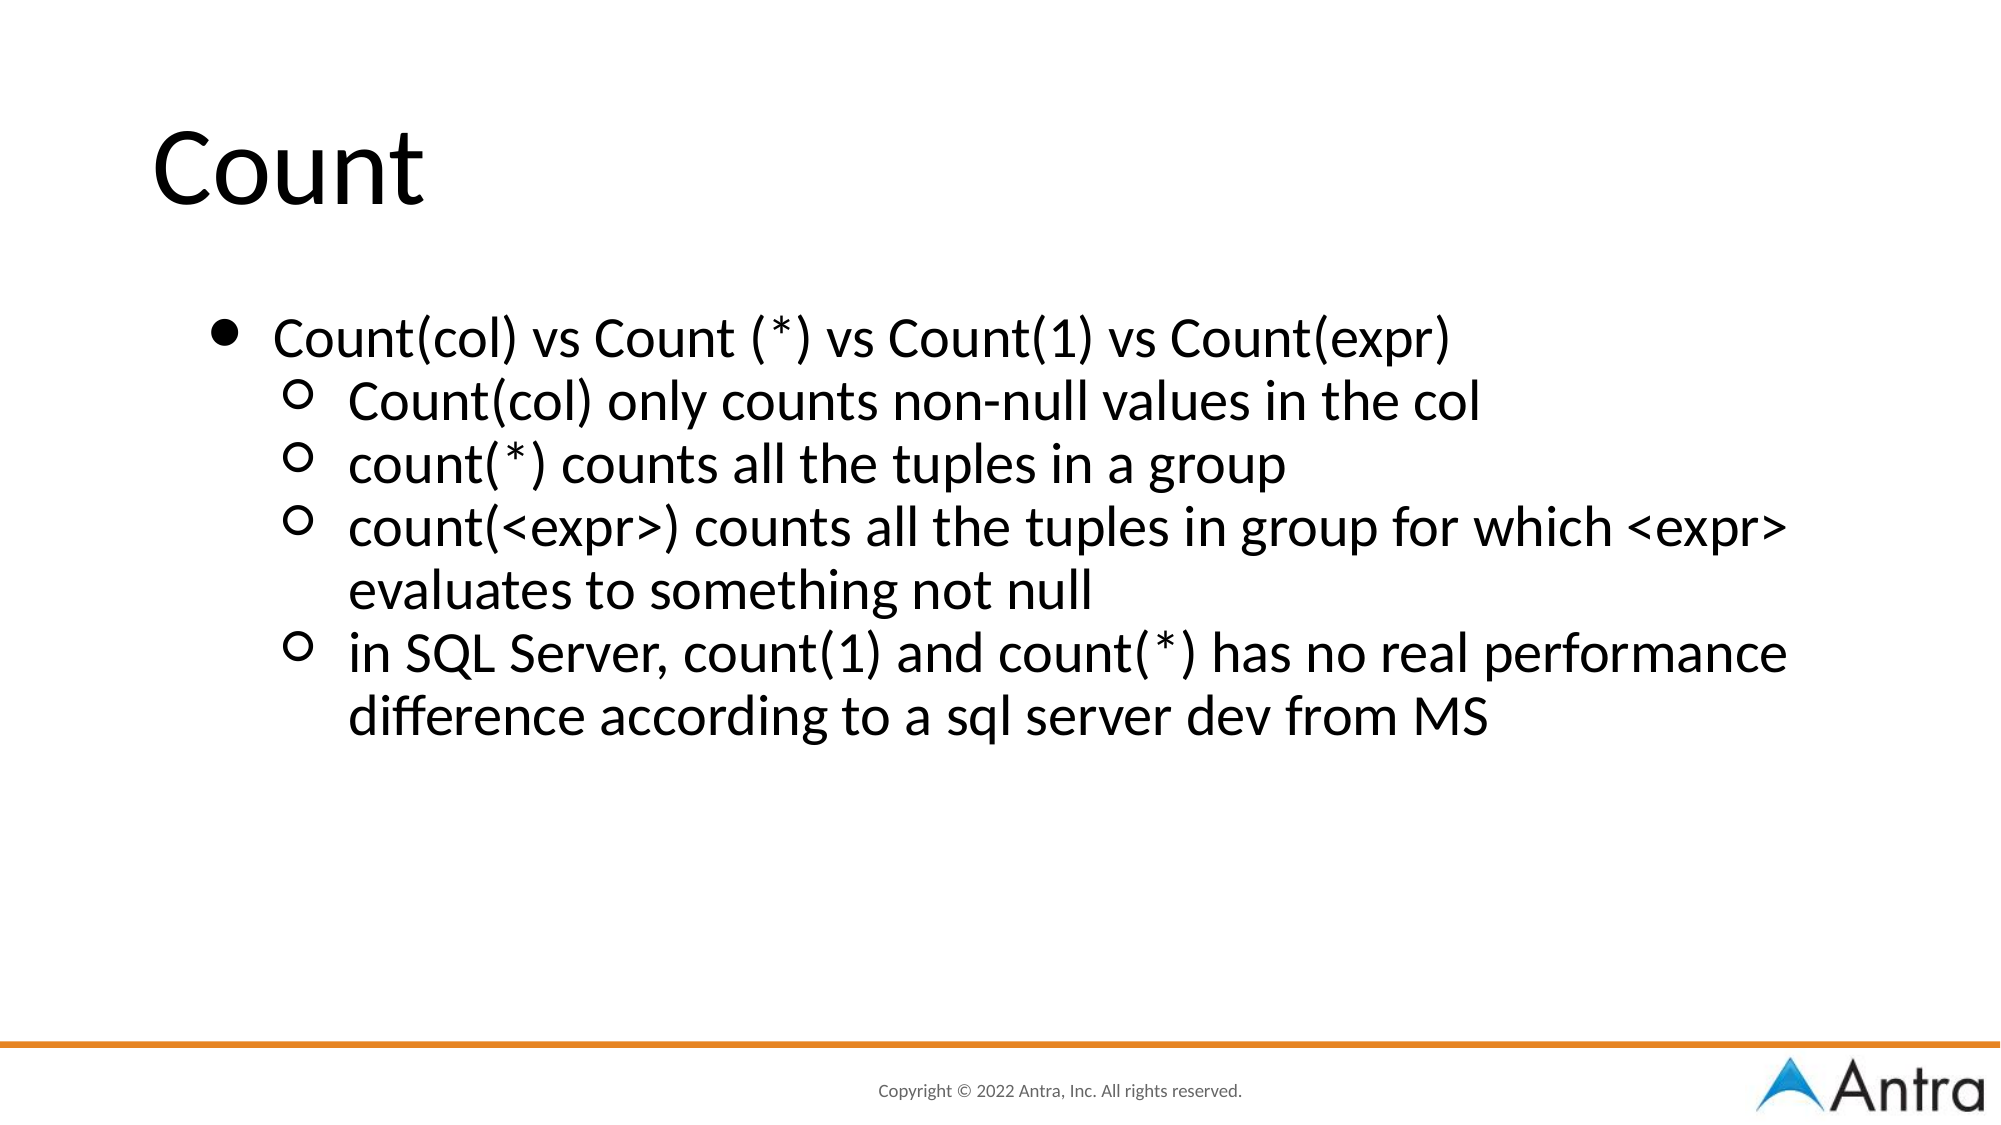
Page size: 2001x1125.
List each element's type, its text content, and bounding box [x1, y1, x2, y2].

picture [1745, 1048, 1994, 1122]
text_box Count(col) vs Count (*) vs Count(1) vs Count(expr) Count(col) only counts non-null values in the col count(*) counts all the tuples in a group count(<expr>) counts all the tuples in group for which <expr> evaluates to something not null in SQL Server, count(1) and count(*) has no real performance difference according to a sql server dev from MS [183, 299, 1863, 1014]
text_box Count [137, 59, 1863, 278]
